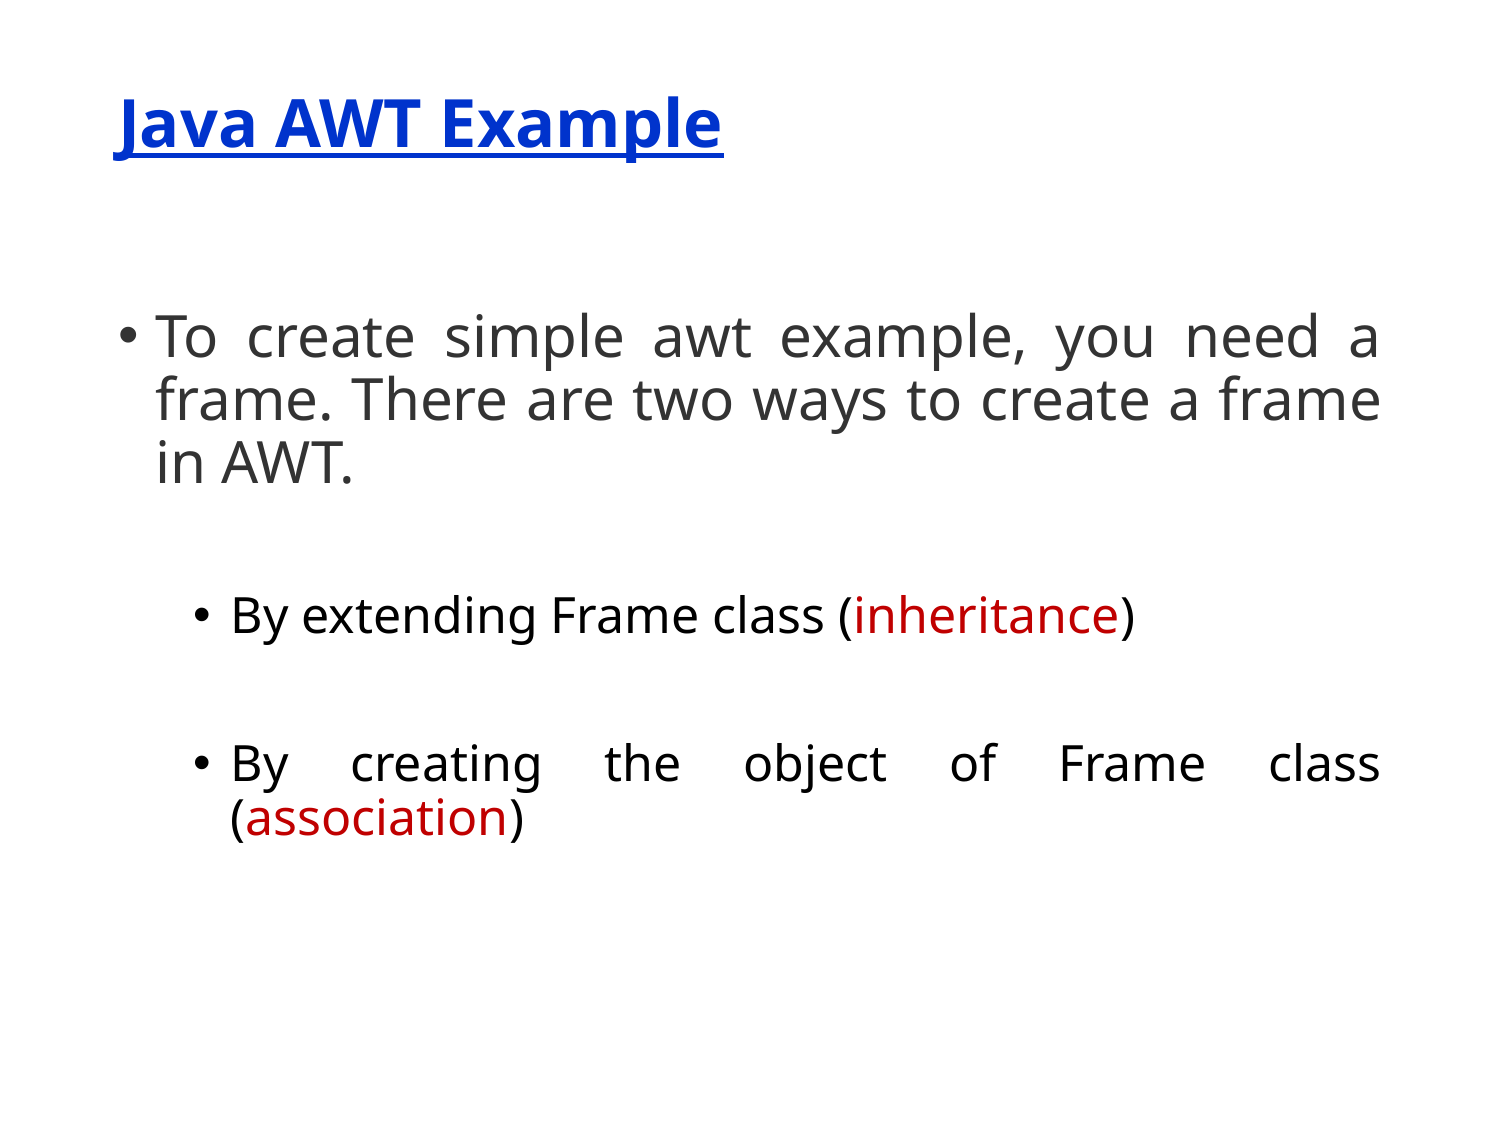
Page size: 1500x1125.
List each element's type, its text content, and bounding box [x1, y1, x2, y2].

title Java AWT Example [103, 59, 1397, 193]
list To create simple awt example, you need a frame. There are two ways to create a frame in AWT. By extending Frame class (inheritance) By creating the object of Frame class (association) [103, 299, 1397, 1014]
